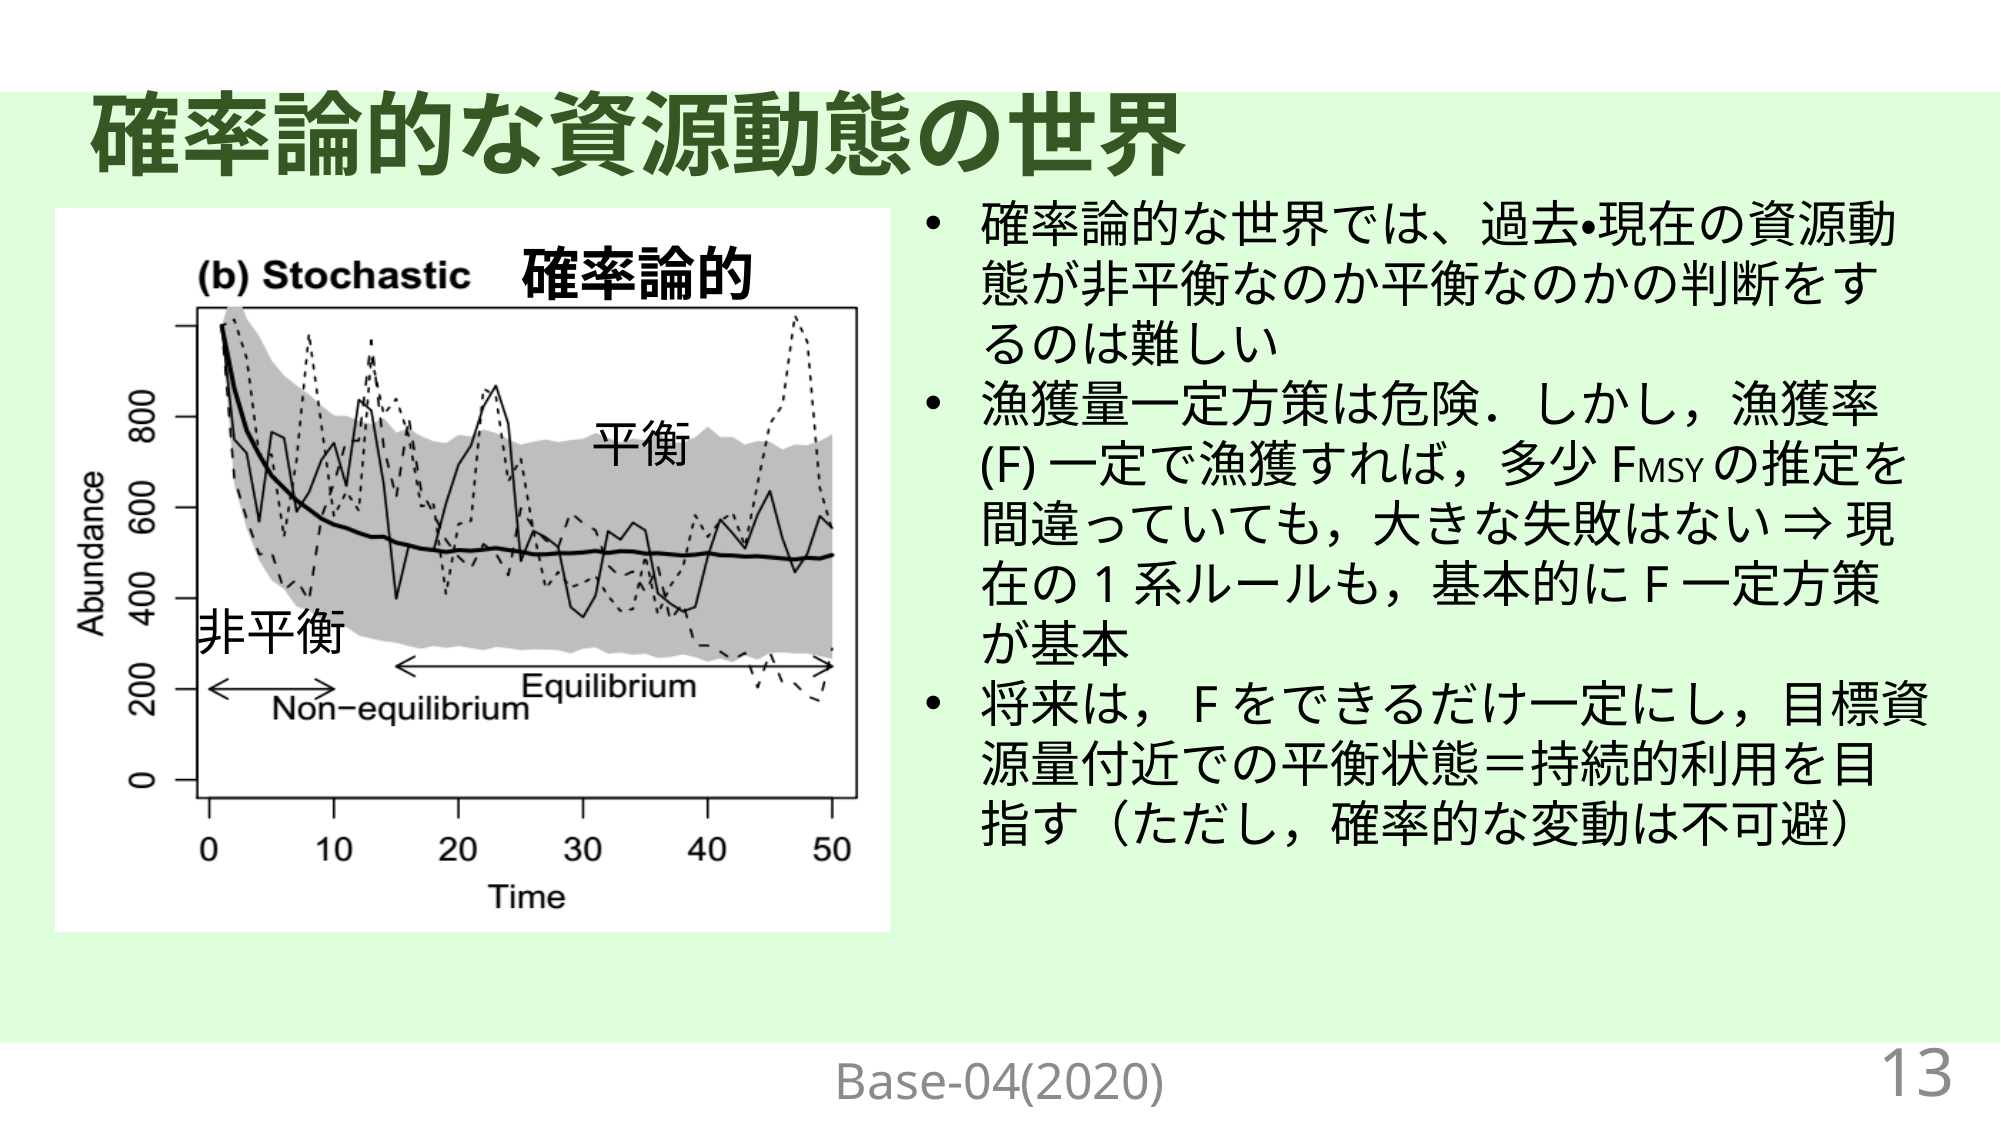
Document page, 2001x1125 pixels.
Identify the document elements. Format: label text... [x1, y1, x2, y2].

title 確率論的な資源動態の世界 [74, 59, 1945, 218]
footer Base-04(2020) [662, 1042, 1338, 1125]
picture [55, 193, 891, 932]
text_box 確率論的な世界では、過去・現在の資源動態が非平衡なのか平衡なのかの判断をするのは難しい 漁獲量一定方策は危険．しかし，漁獲率(F)一定で漁獲すれば，多少FMSYの推定を間違っていても，大きな失敗はない ⇒ 現在の1系ルールも，基本的にF一定方策が基本 将来は，Fをできるだけ一定にし，目標資源量付近での平衡状態＝持続的利用を目指す（ただし，確率的な変動は不可避） [909, 185, 1945, 920]
slide_number 13 [1520, 1044, 1971, 1105]
